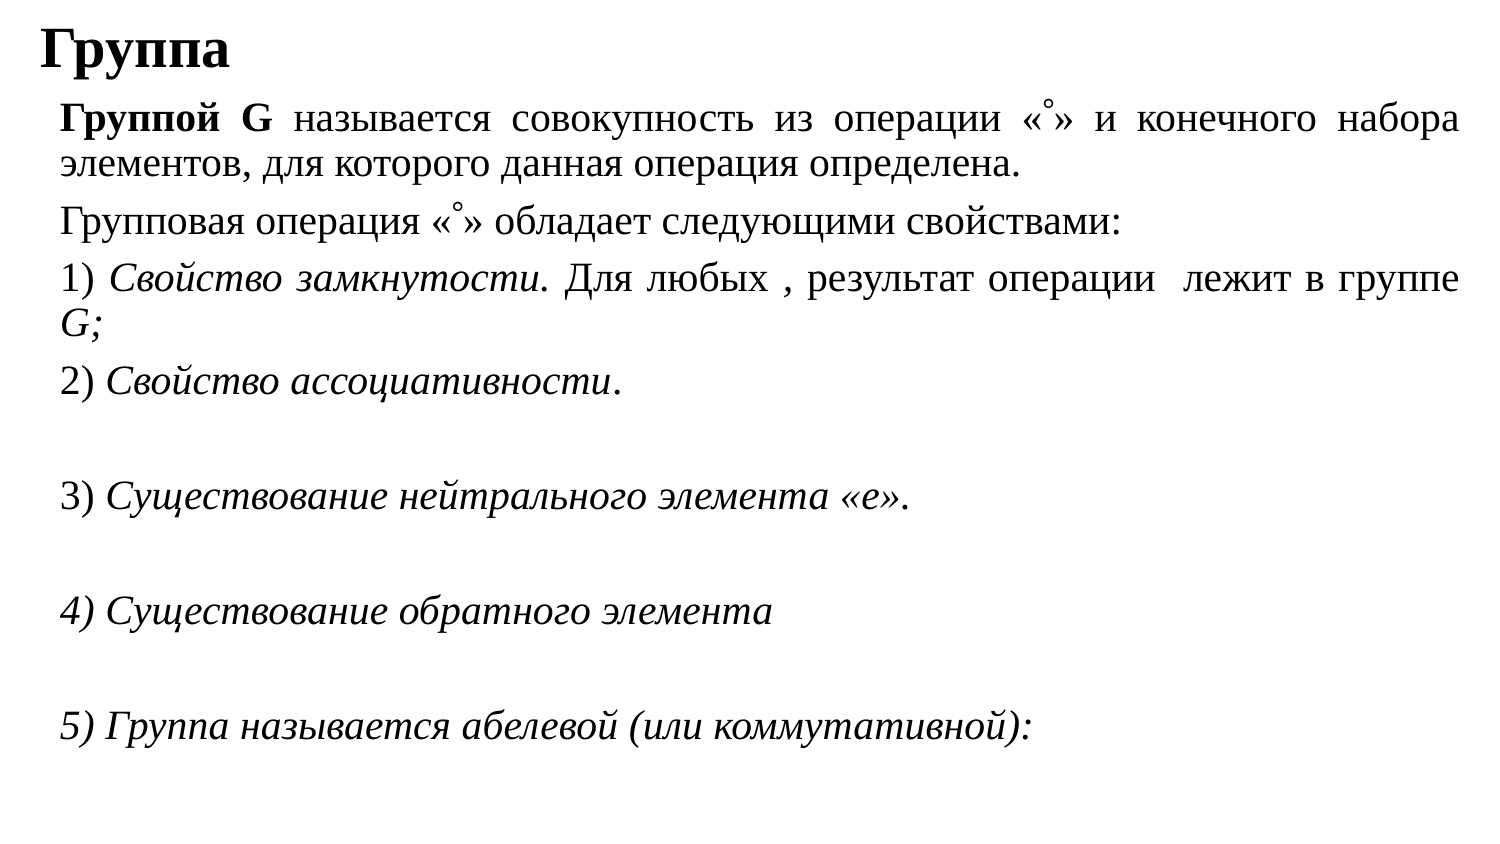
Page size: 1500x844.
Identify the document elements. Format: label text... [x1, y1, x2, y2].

title Группа [25, 0, 1435, 89]
